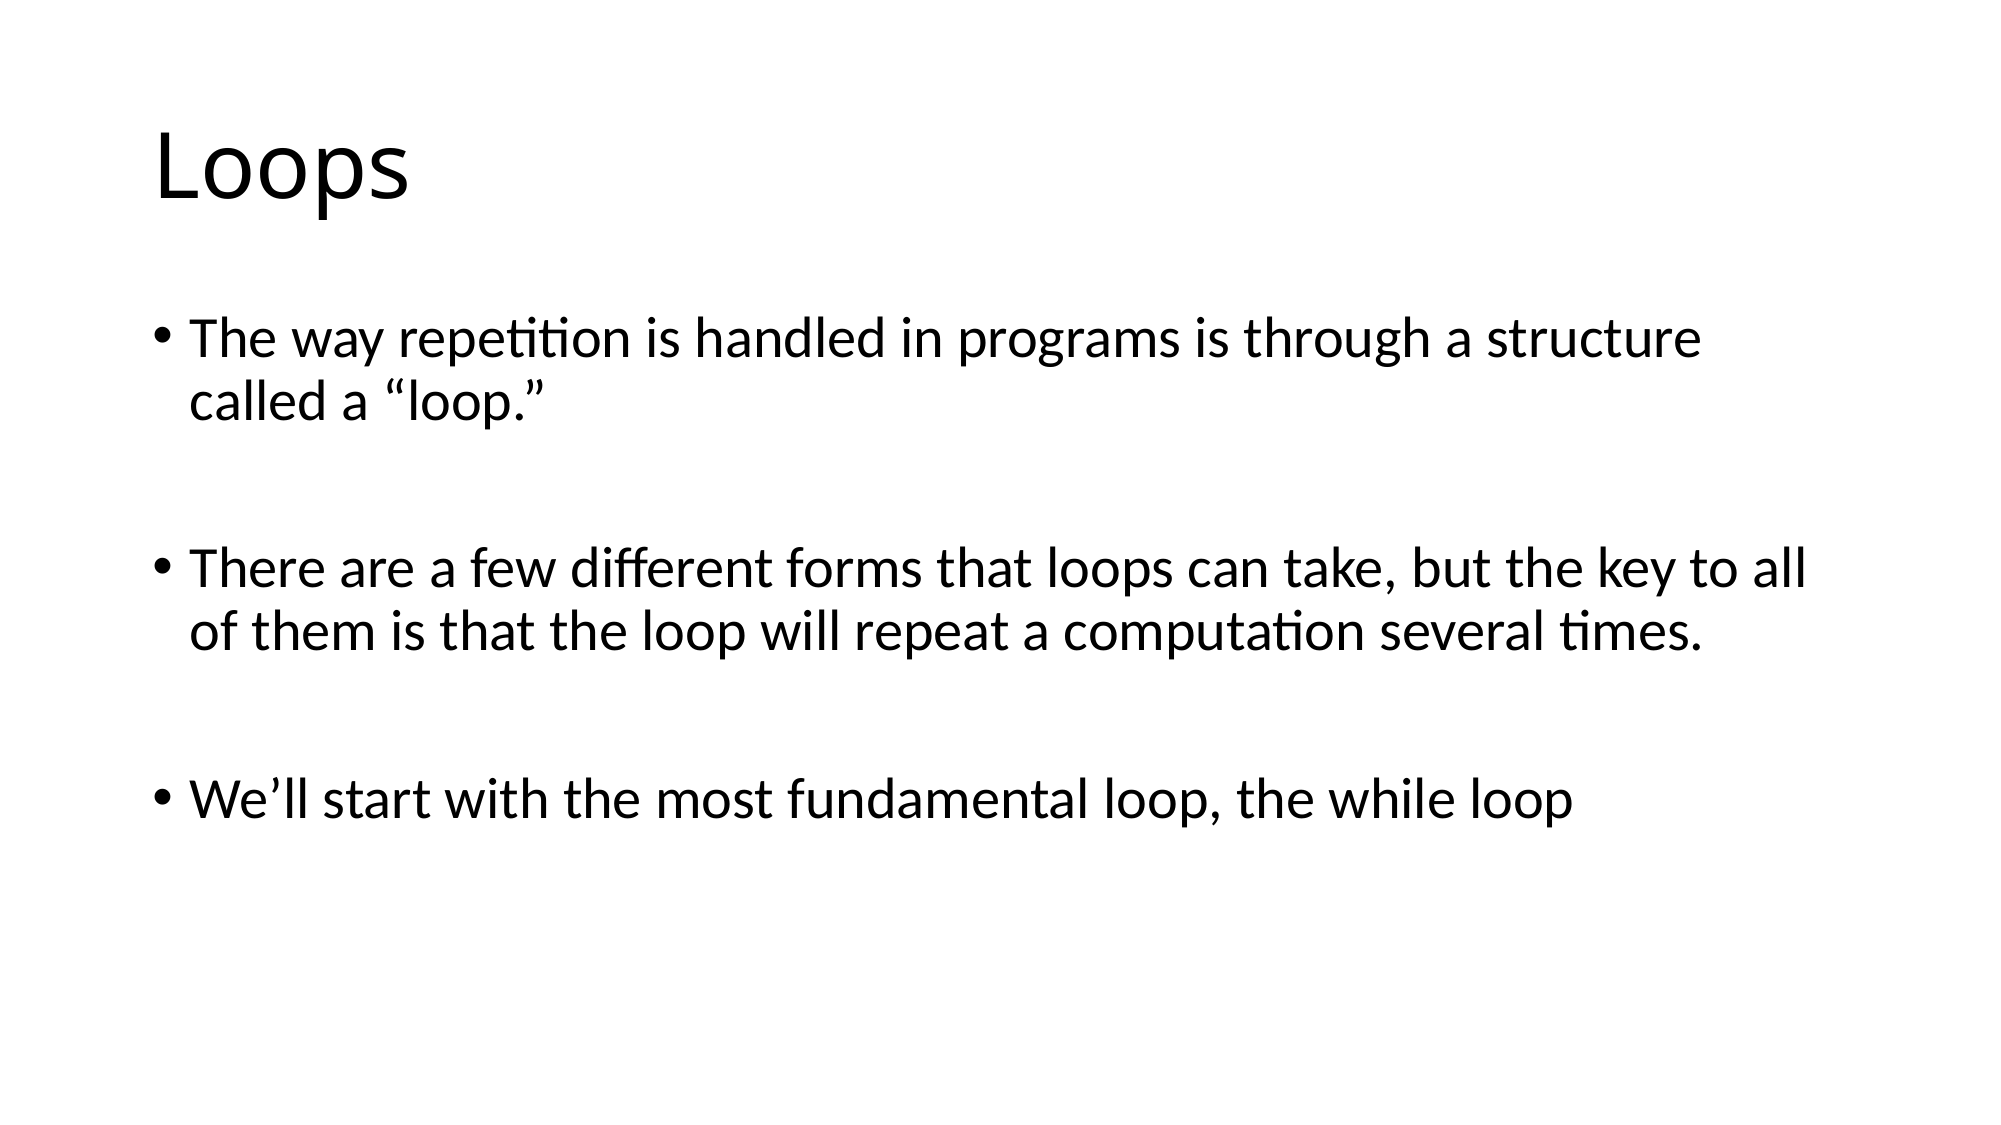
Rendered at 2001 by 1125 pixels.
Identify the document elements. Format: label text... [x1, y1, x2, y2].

title Loops [137, 59, 1863, 278]
list The way repetition is handled in programs is through a structure called a “loop.” There are a few different forms that loops can take, but the key to all of them is that the loop will repeat a computation several times. We’ll start with the most fundamental loop, the while loop [137, 299, 1863, 1014]
